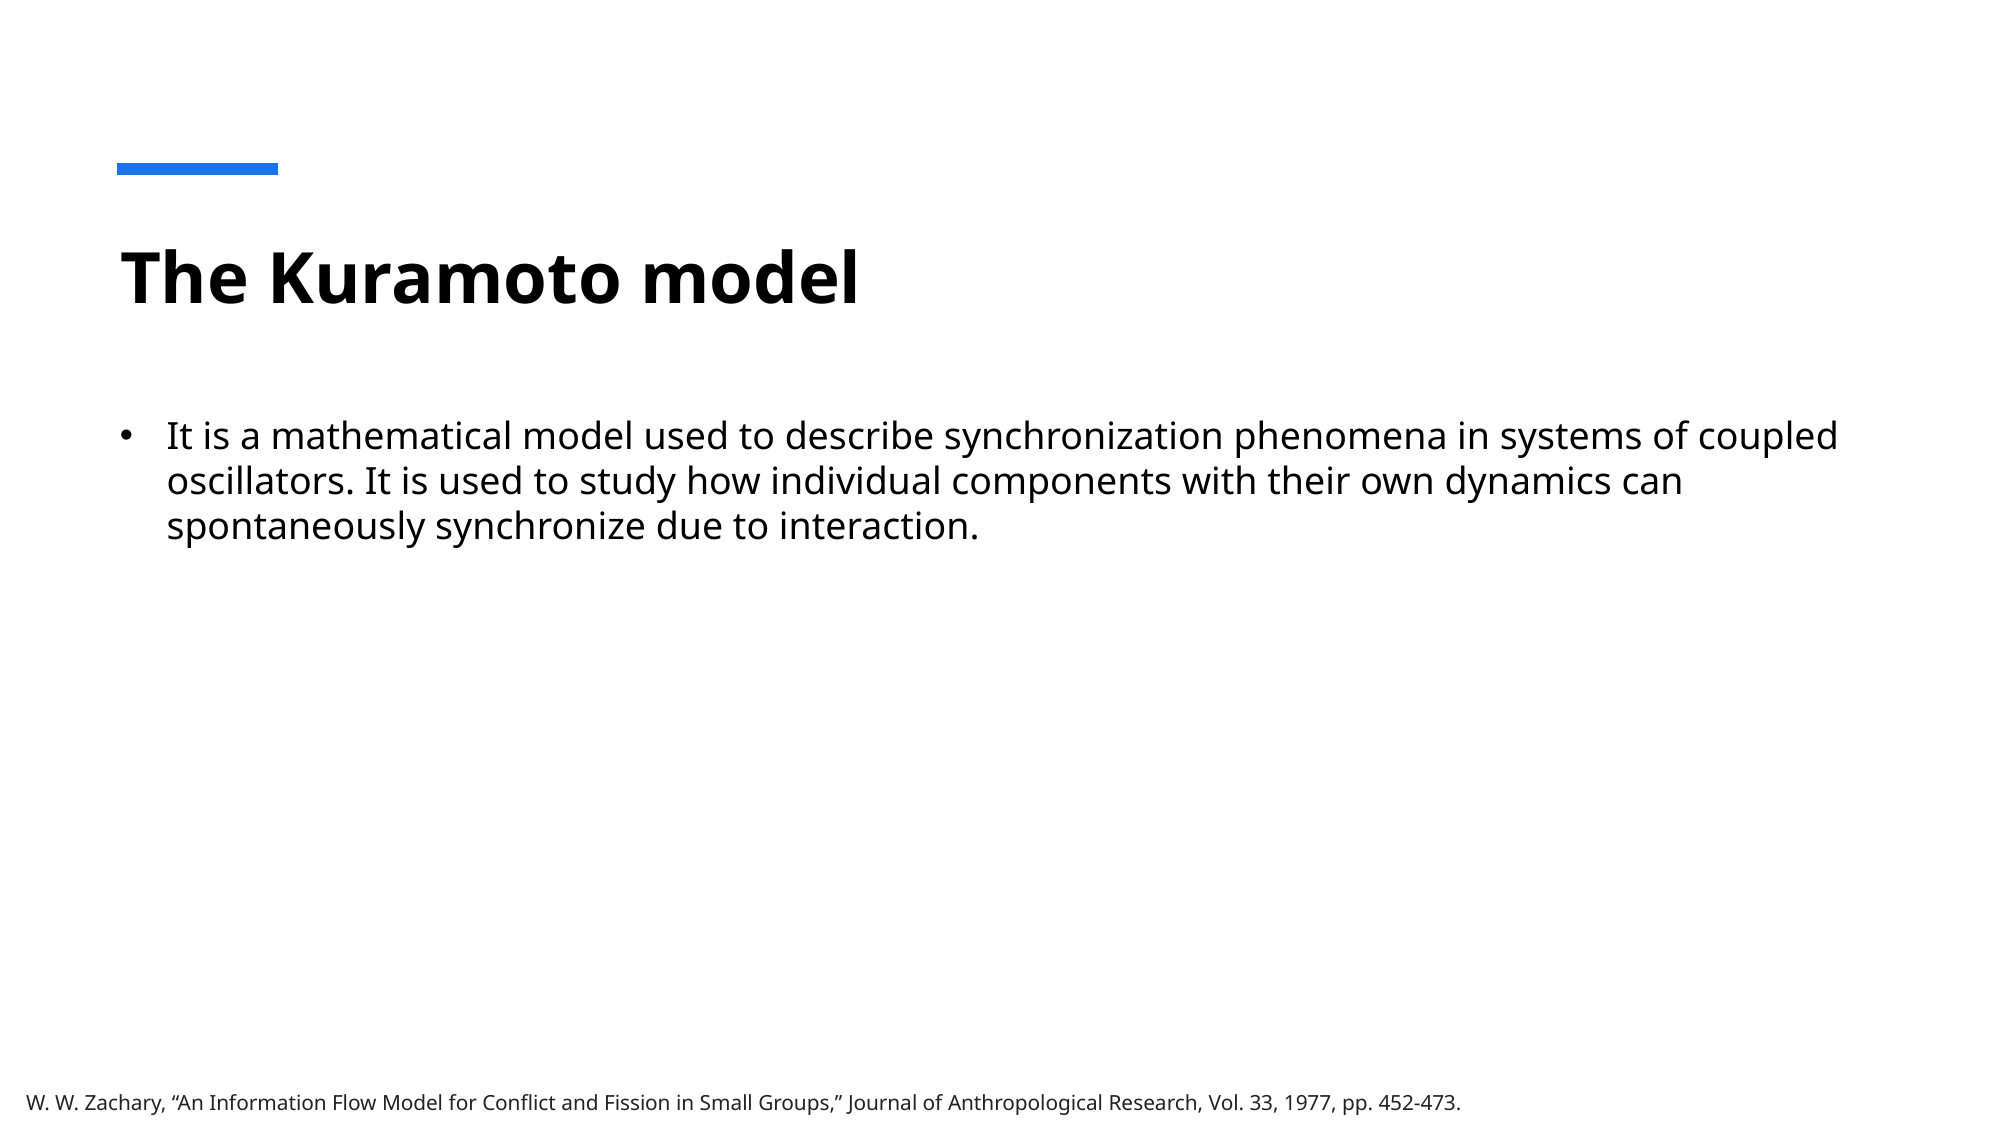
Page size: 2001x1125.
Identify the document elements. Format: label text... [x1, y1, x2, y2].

title The Kuramoto model [105, 224, 1870, 405]
text_box W. W. Zachary, “An Information Flow Model for Conflict and Fission in Small Groups,” Journal of Anthropological Research, Vol. 33, 1977, pp. 452-473. [11, 1082, 1984, 1122]
